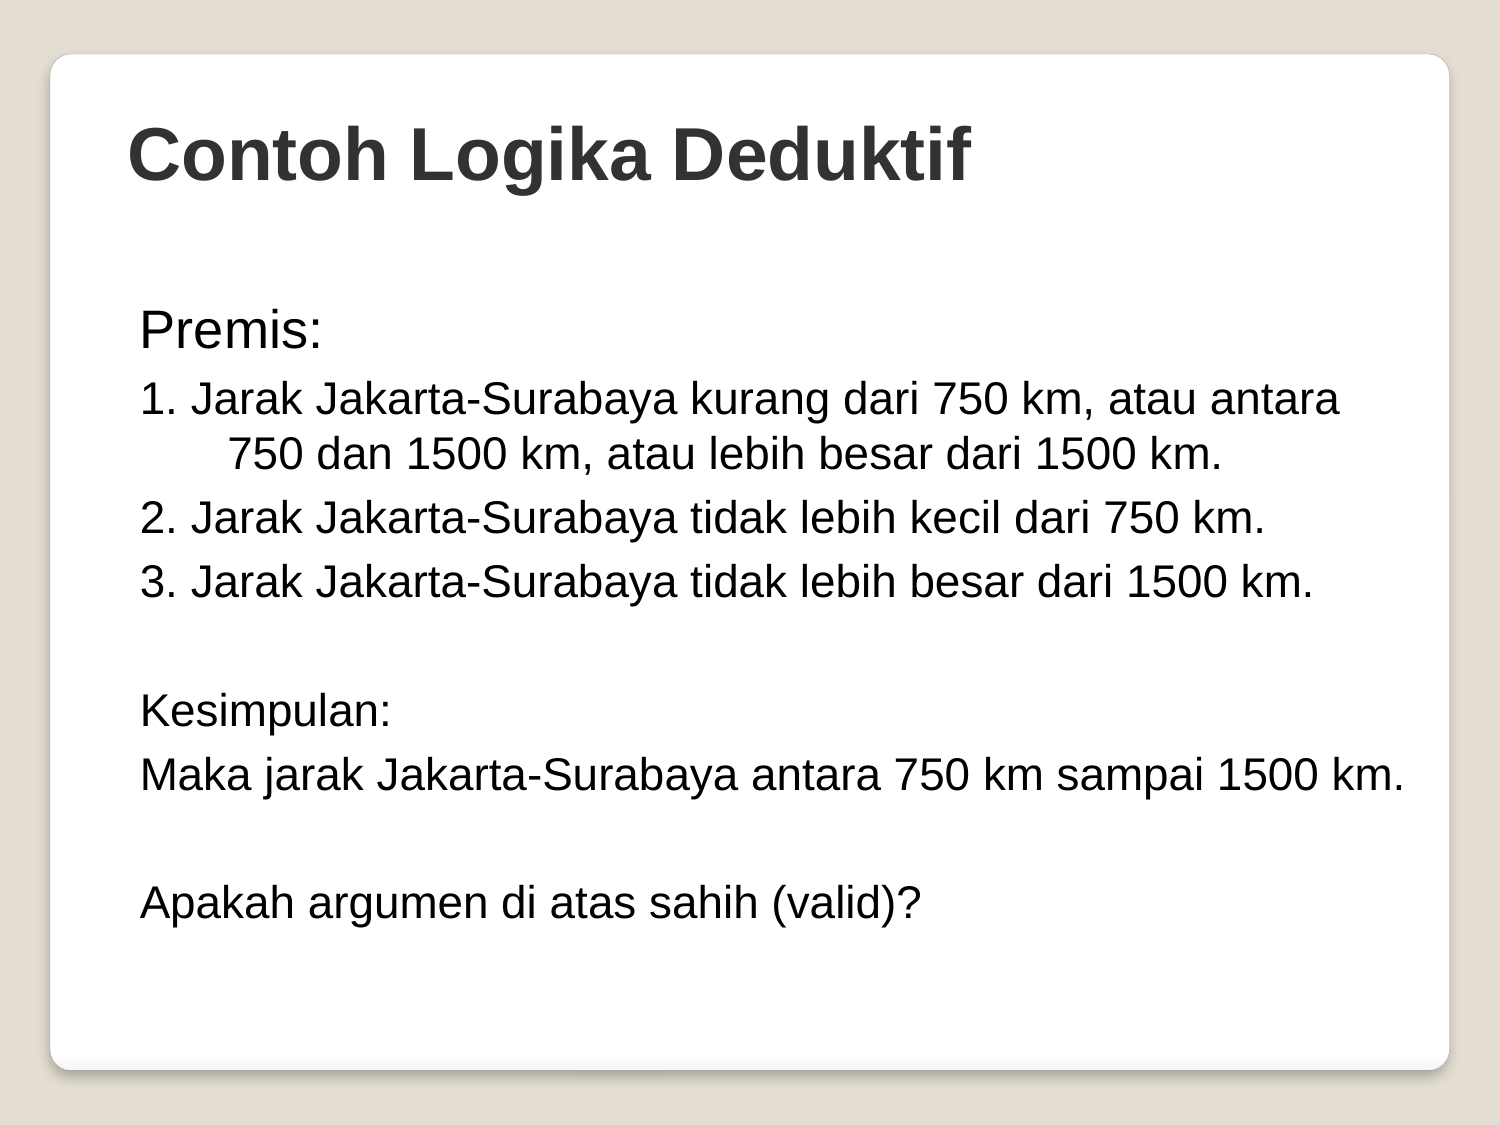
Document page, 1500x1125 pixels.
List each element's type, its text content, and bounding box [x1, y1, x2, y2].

text_box Premis: 1. Jarak Jakarta-Surabaya kurang dari 750 km, atau antara 750 dan 1500 km, atau lebih besar dari 1500 km. 2. Jarak Jakarta-Surabaya tidak lebih kecil dari 750 km. 3. Jarak Jakarta-Surabaya tidak lebih besar dari 1500 km. Kesimpulan: Maka jarak Jakarta-Surabaya antara 750 km sampai 1500 km. Apakah argumen di atas sahih (valid)? [50, 287, 1425, 963]
text_box Contoh Logika Deduktif [112, 62, 1388, 250]
